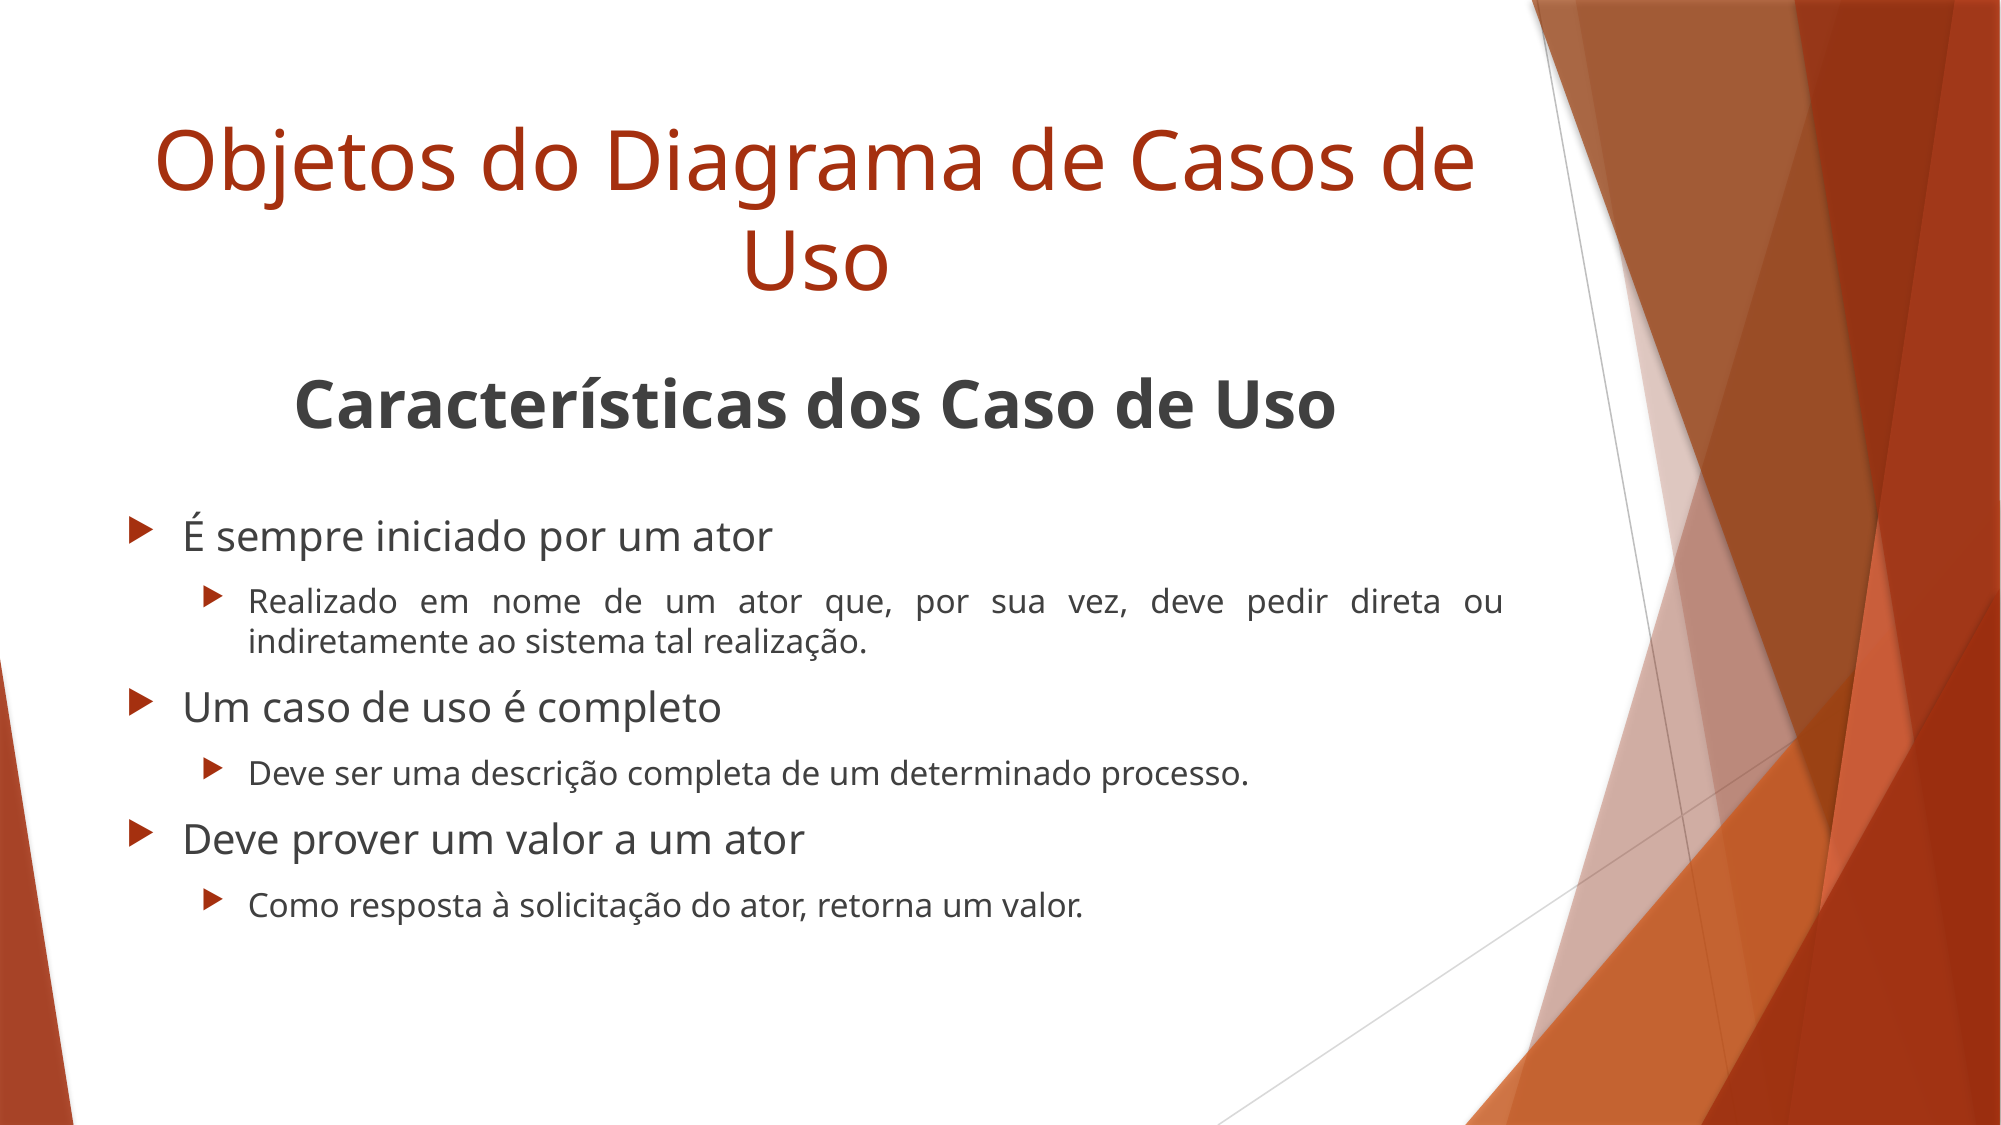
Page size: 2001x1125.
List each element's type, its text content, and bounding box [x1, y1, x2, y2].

list Características dos Caso de Uso É sempre iniciado por um ator Realizado em nome de um ator que, por sua vez, deve pedir direta ou indiretamente ao sistema tal realização. Um caso de uso é completo Deve ser uma descrição completa de um determinado processo. Deve prover um valor a um ator Como resposta à solicitação do ator, retorna um valor. [111, 354, 1522, 992]
title Objetos do Diagrama de Casos de Uso [111, 99, 1522, 317]
